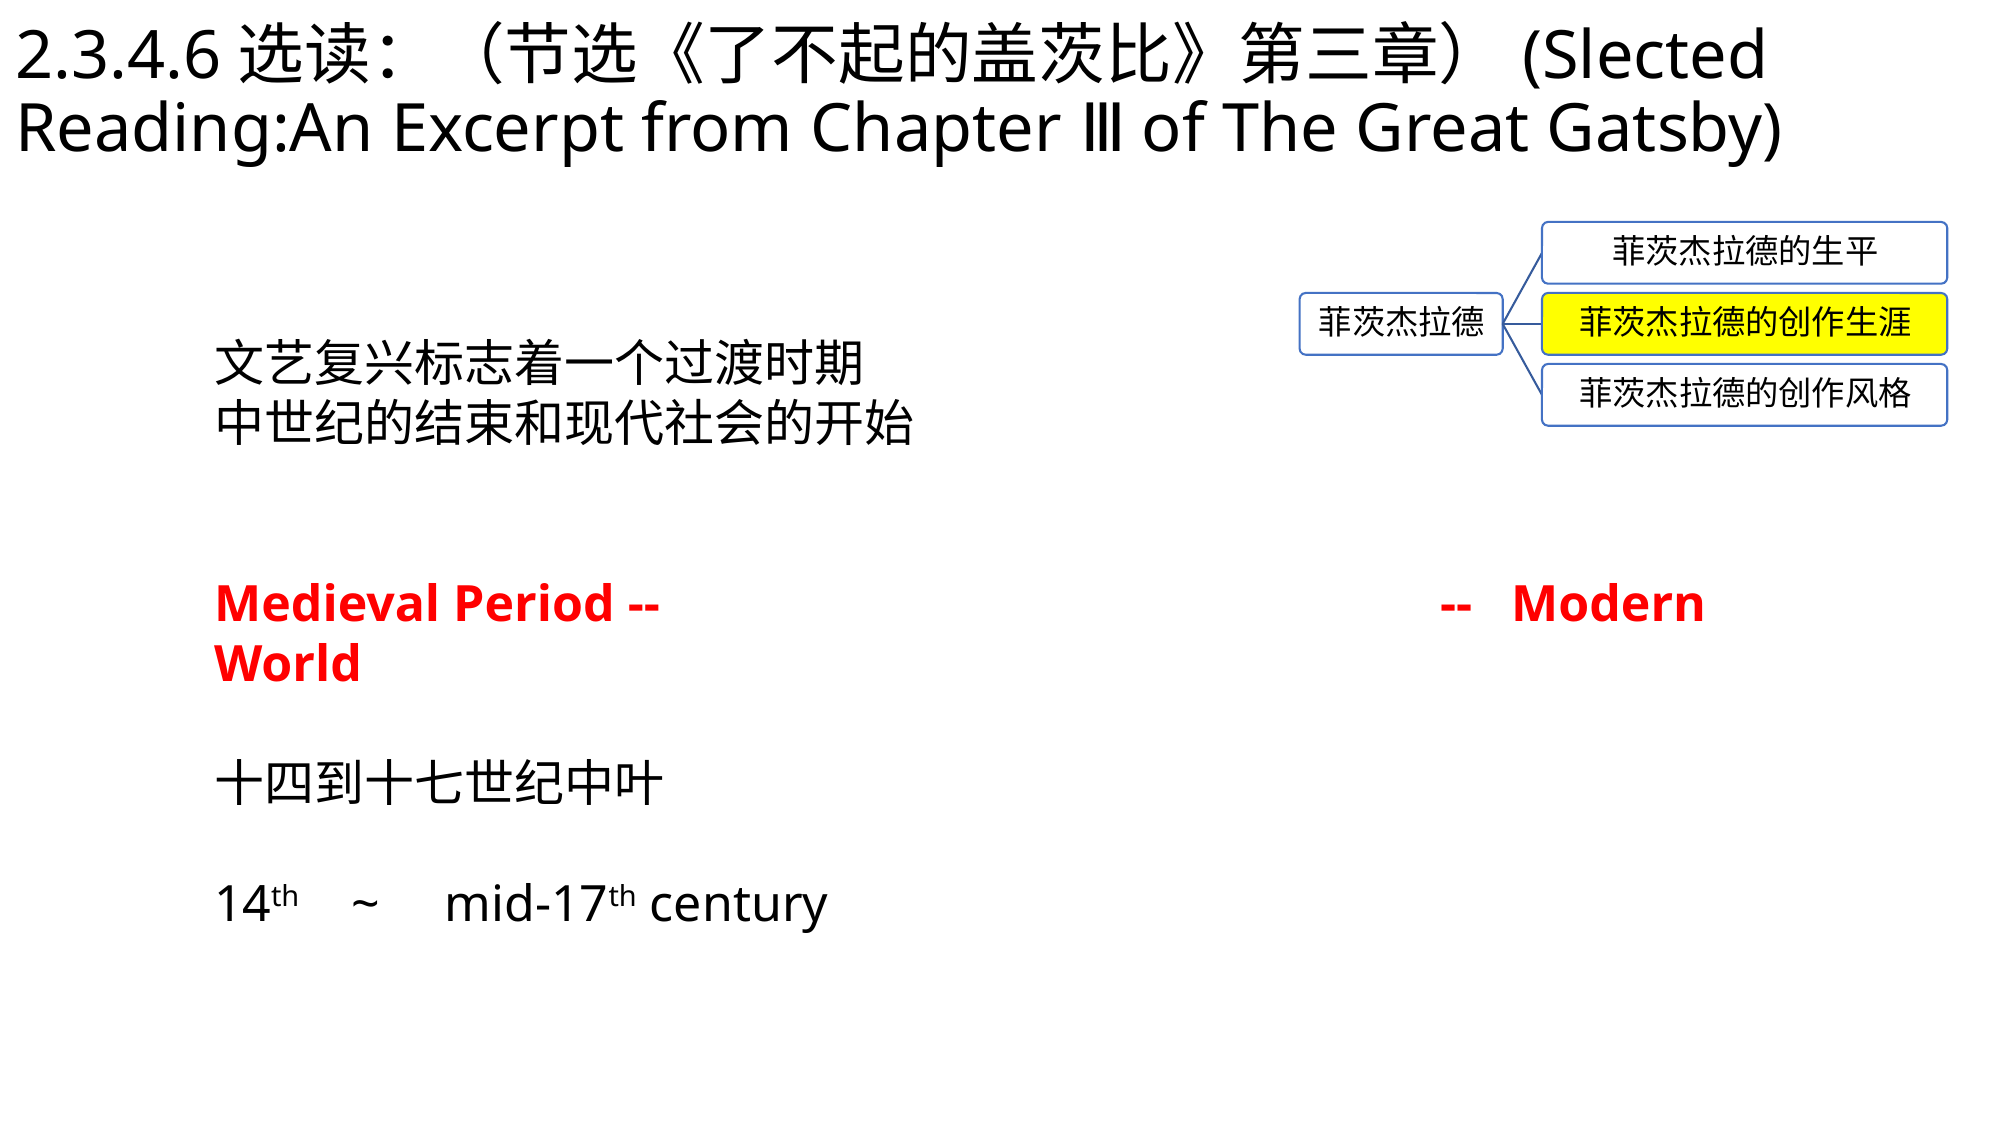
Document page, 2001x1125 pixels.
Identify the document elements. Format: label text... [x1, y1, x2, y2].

title 2.3.4.6选读：（节选《了不起的盖茨比》第三章）(Slected Reading:An Excerpt from Chapter Ⅲ of The Great Gatsby) [0, 0, 2000, 187]
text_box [1288, 197, 1948, 451]
text_box 文艺复兴标志着一个过渡时期 中世纪的结束和现代社会的开始 Medieval Period -- -- Modern World 十四到十七世纪中叶 14th ~ mid-17th century [199, 324, 1738, 1060]
